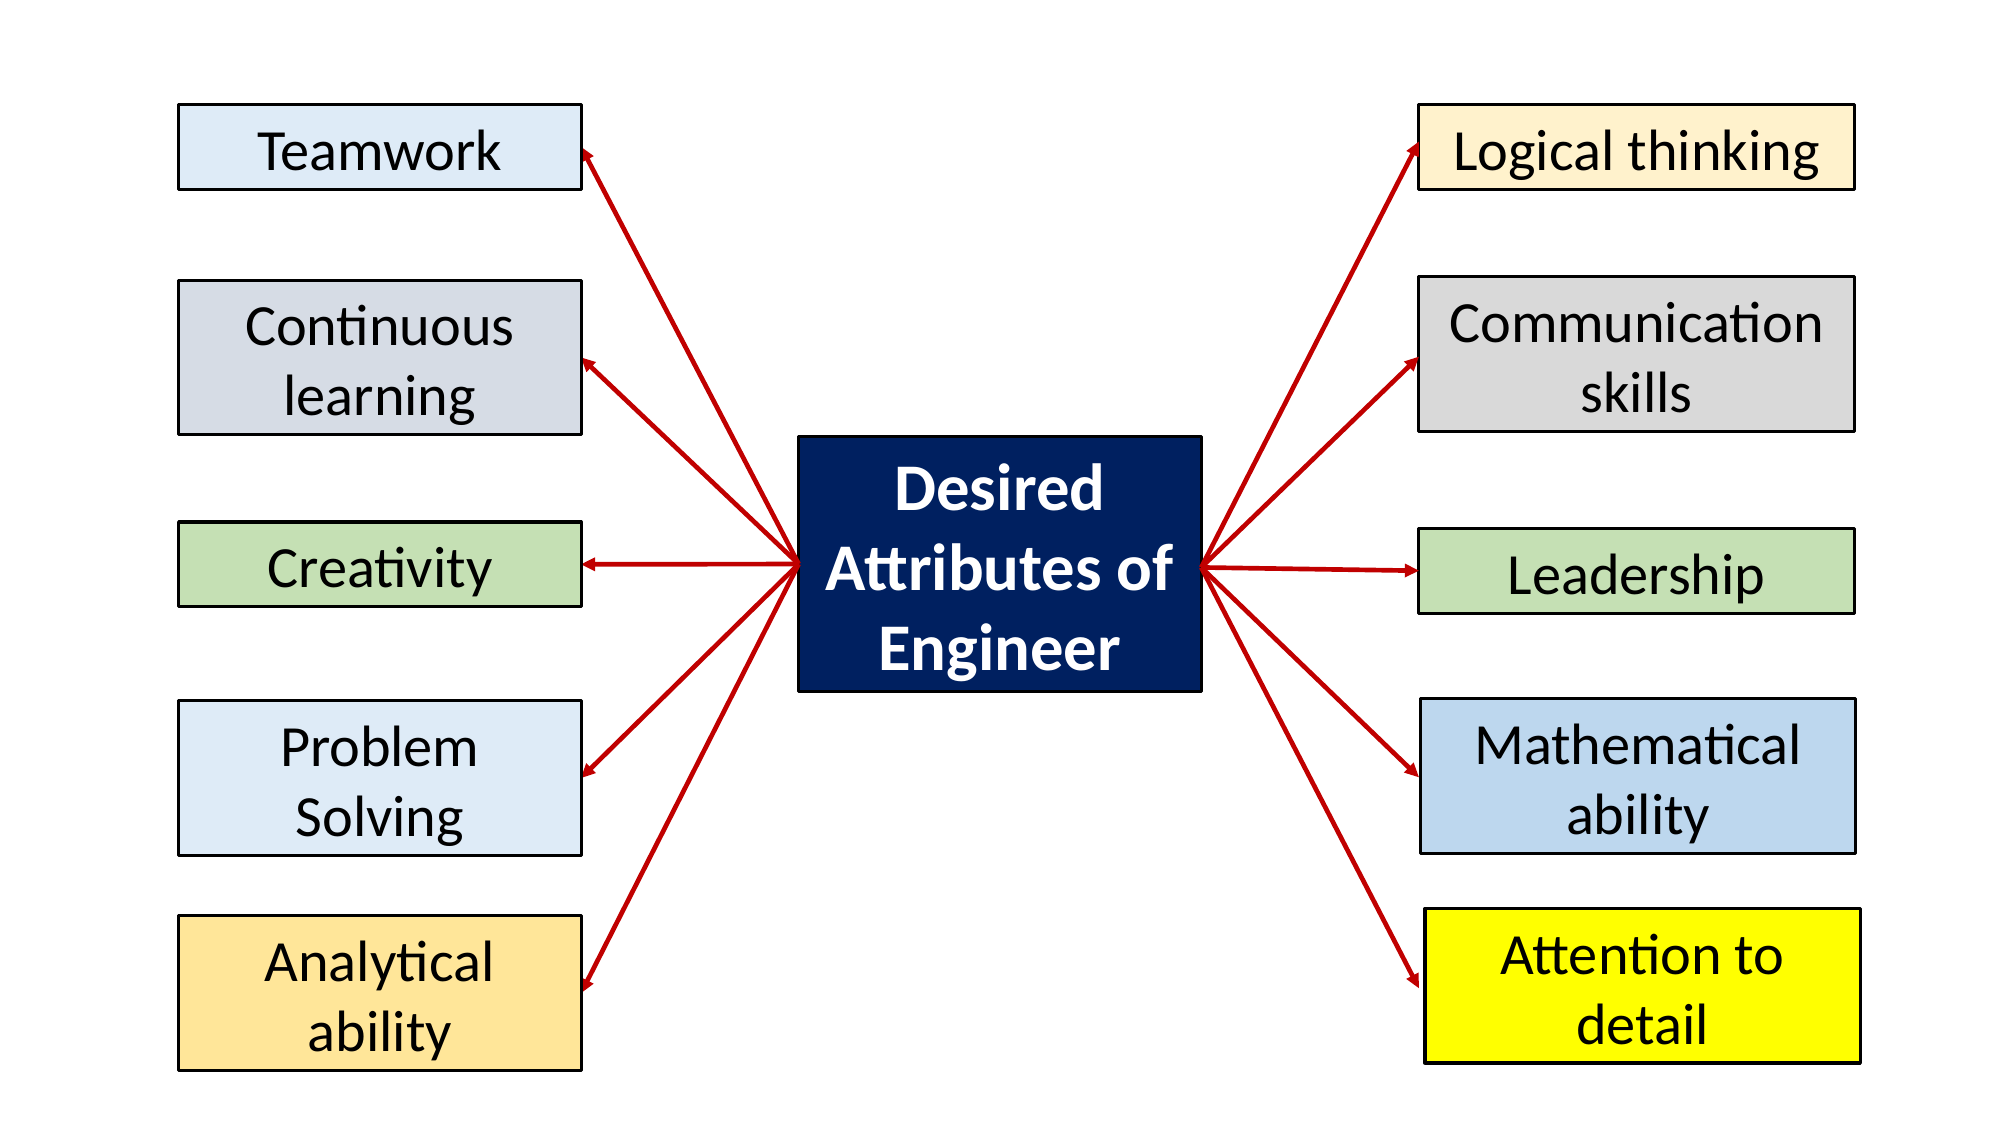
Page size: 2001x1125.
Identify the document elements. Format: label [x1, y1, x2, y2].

text_box [1419, 104, 1861, 1065]
text_box [178, 104, 1419, 1073]
